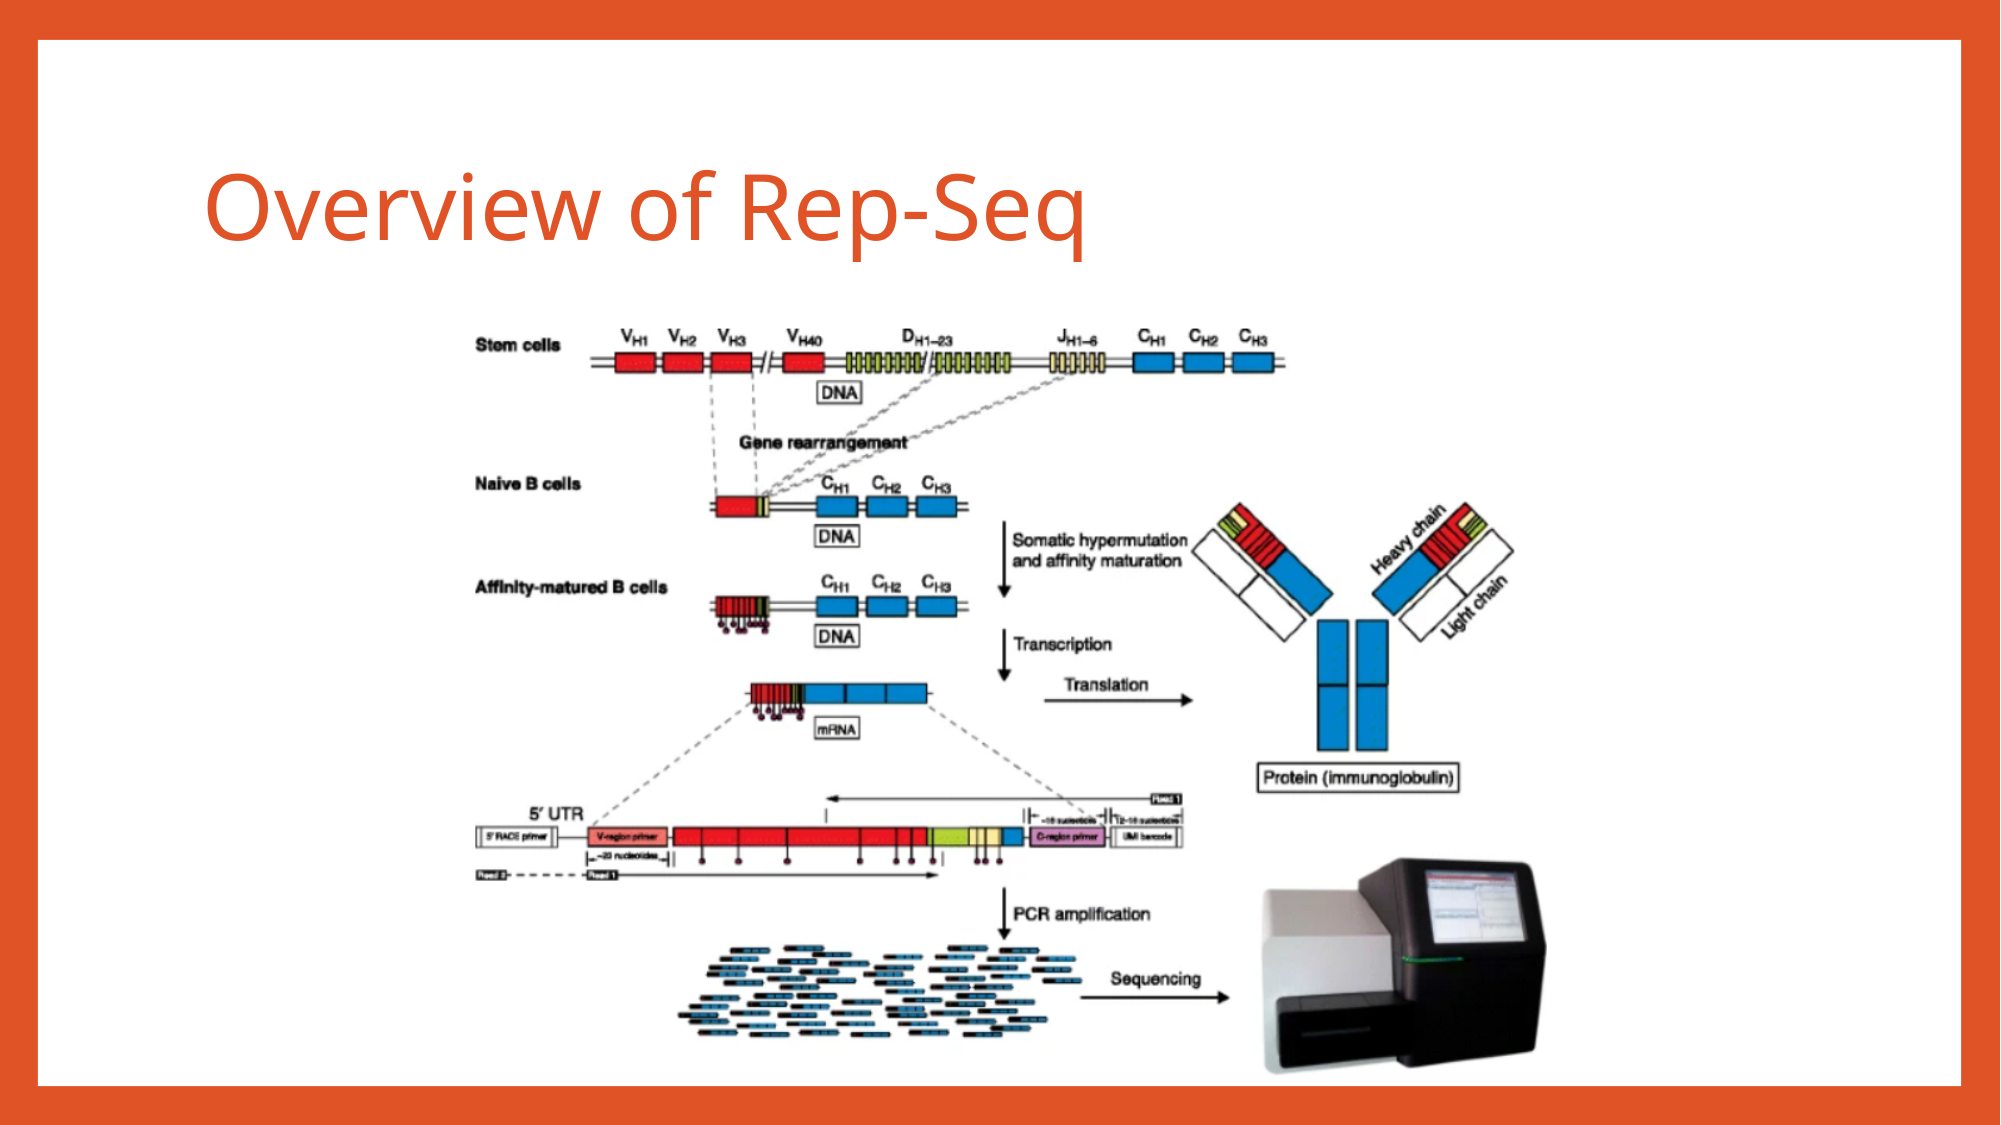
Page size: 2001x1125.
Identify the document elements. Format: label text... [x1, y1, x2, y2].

picture [448, 320, 1552, 1086]
title Overview of Rep-Seq [187, 99, 1808, 323]
